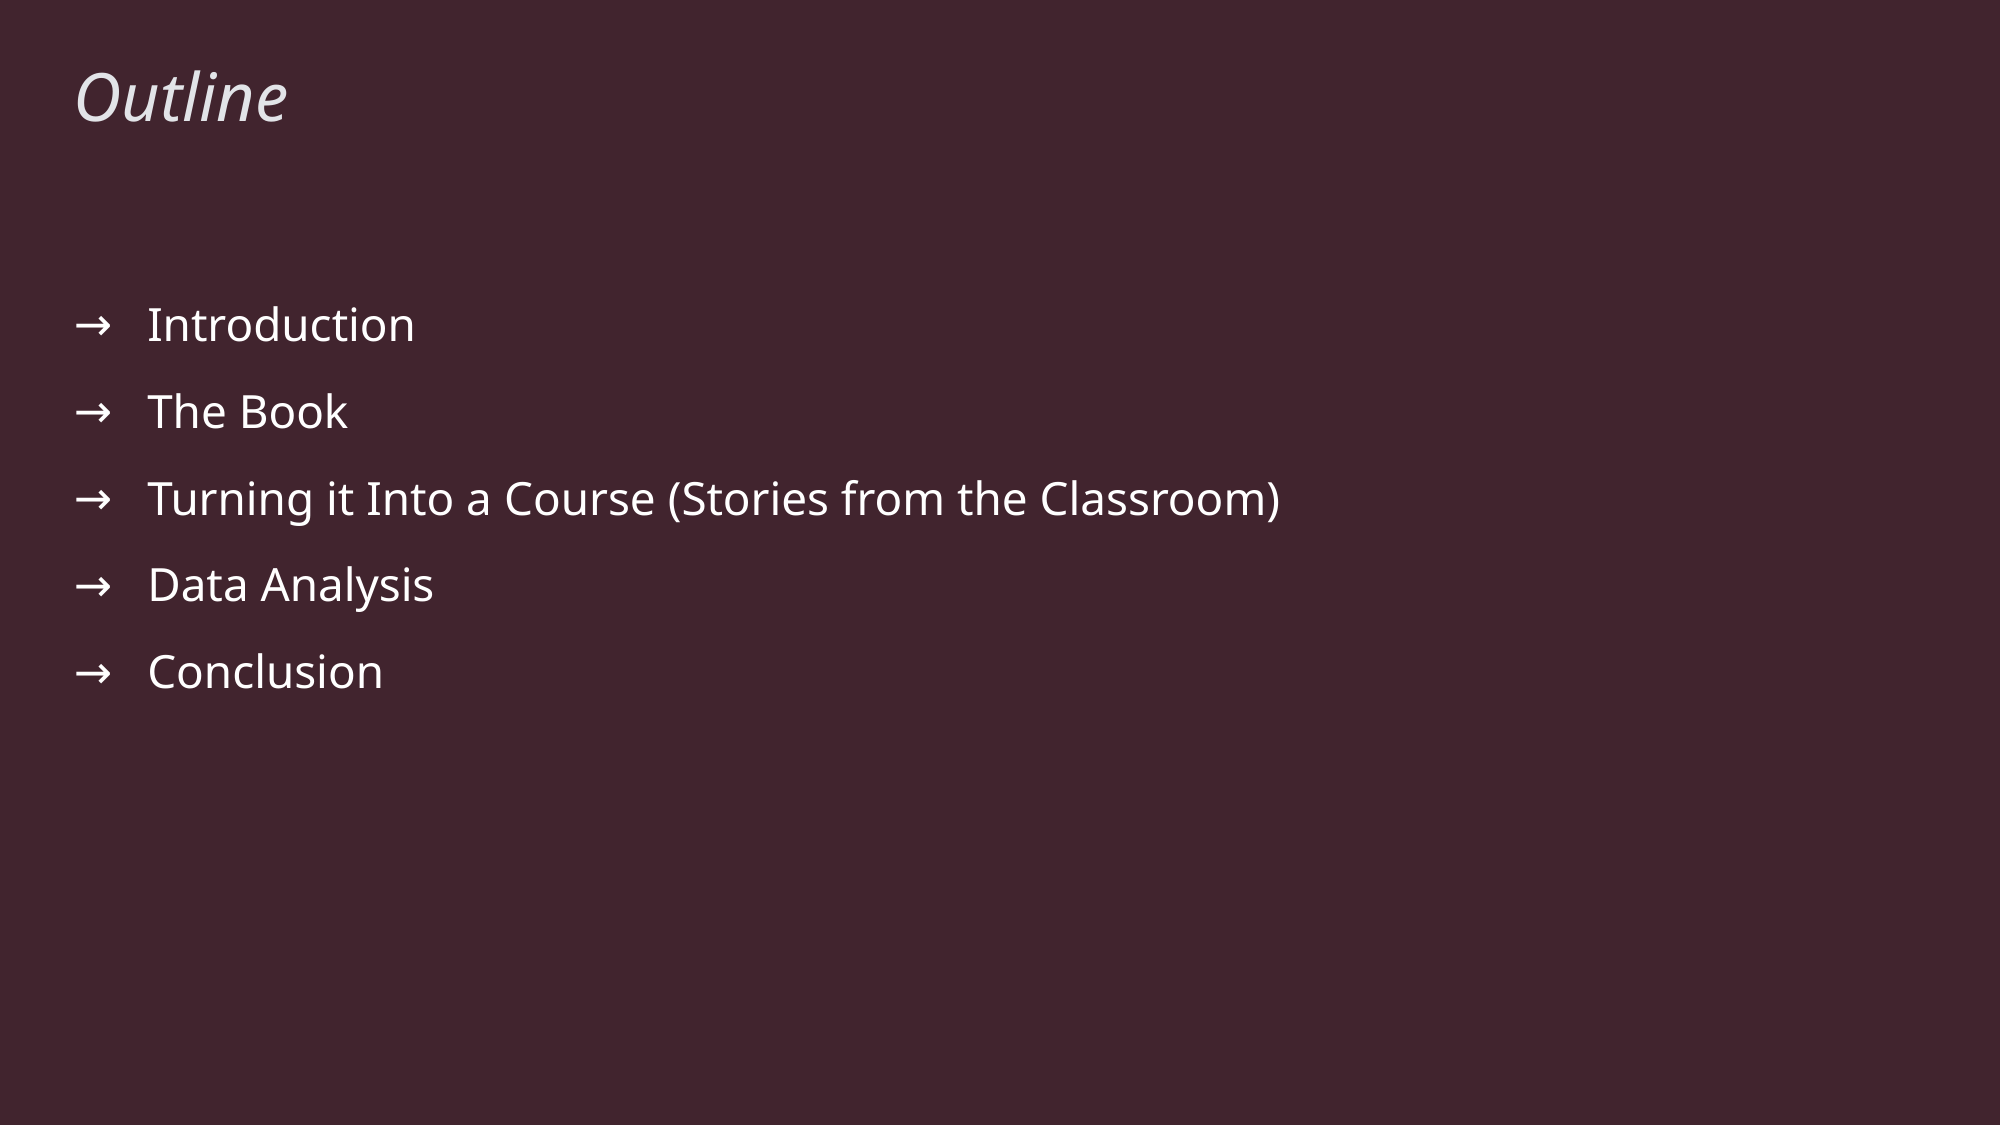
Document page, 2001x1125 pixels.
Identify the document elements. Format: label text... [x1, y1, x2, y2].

title Outline [73, 63, 1928, 251]
list Introduction The Book Turning it Into a Course (Stories from the Classroom) Data Analysis Conclusion [73, 284, 1927, 906]
